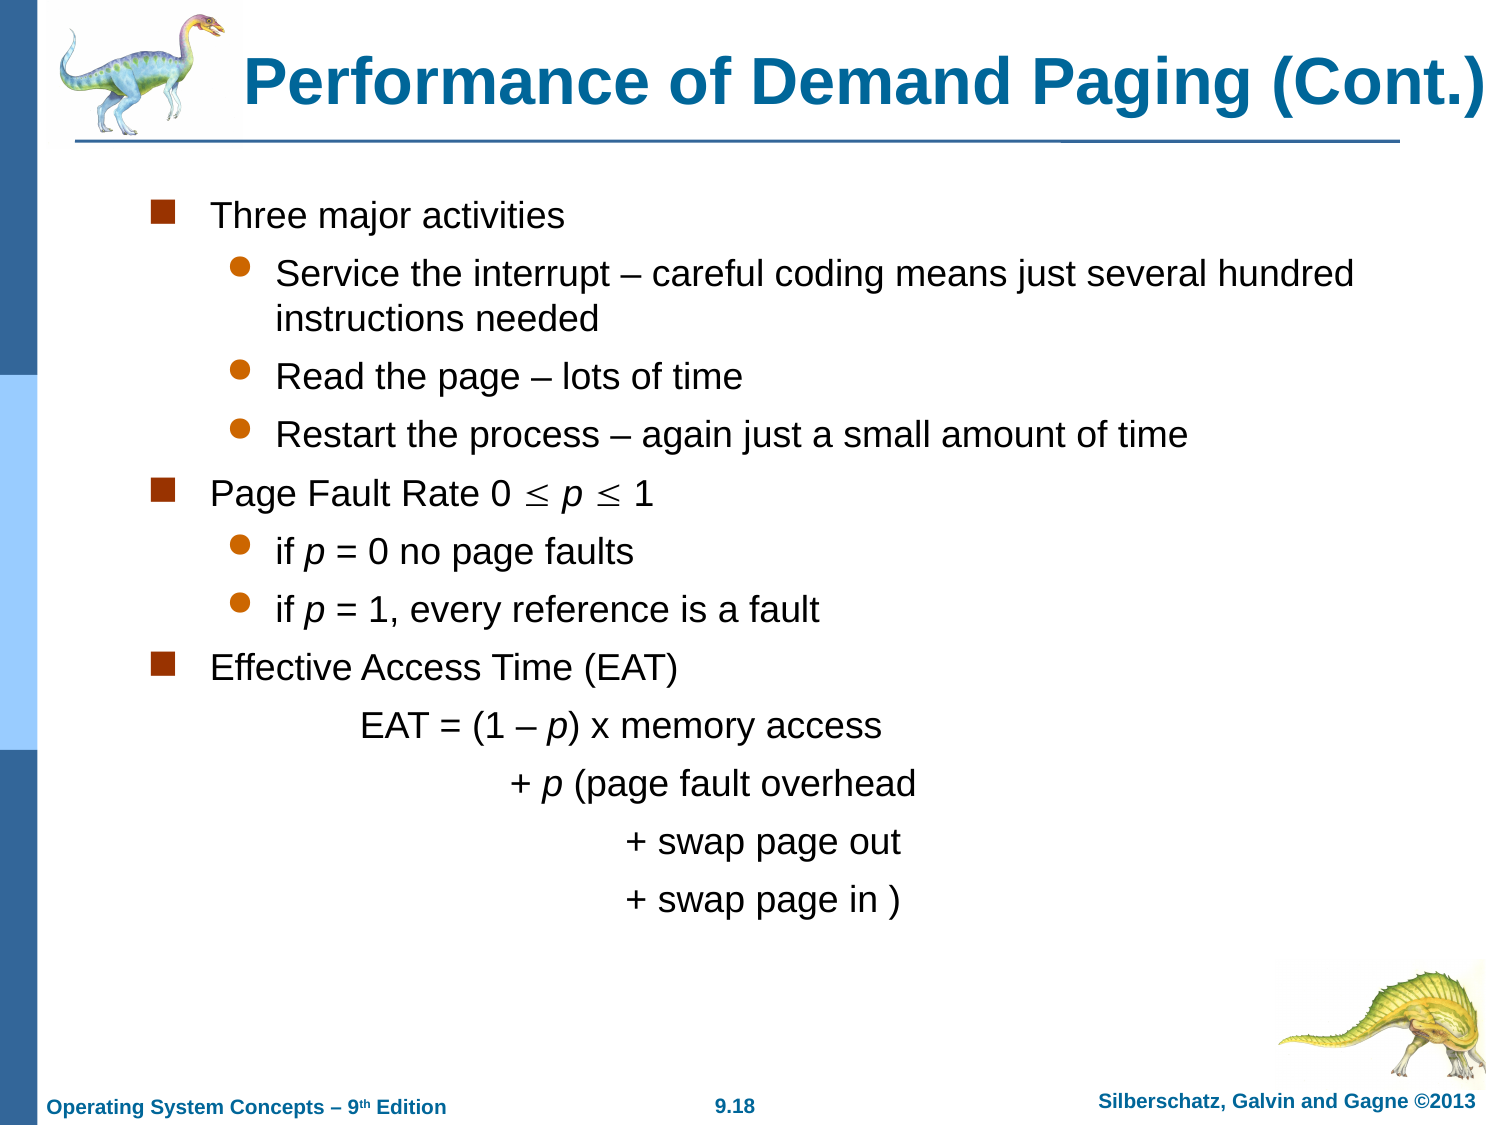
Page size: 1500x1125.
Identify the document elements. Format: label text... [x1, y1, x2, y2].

title Performance of Demand Paging (Cont.) [213, 30, 1500, 126]
picture [1275, 959, 1486, 1090]
picture [46, 0, 243, 149]
list Three major activities Service the interrupt – careful coding means just several hundred instructions needed Read the page – lots of time Restart the process – again just a small amount of time Page Fault Rate 0  p  1 if p = 0 no page faults if p = 1, every reference is a fault Effective Access Time (EAT) EAT = (1 – p) x memory access + p (page fault overhead + swap page out + swap page in ) [138, 183, 1500, 947]
